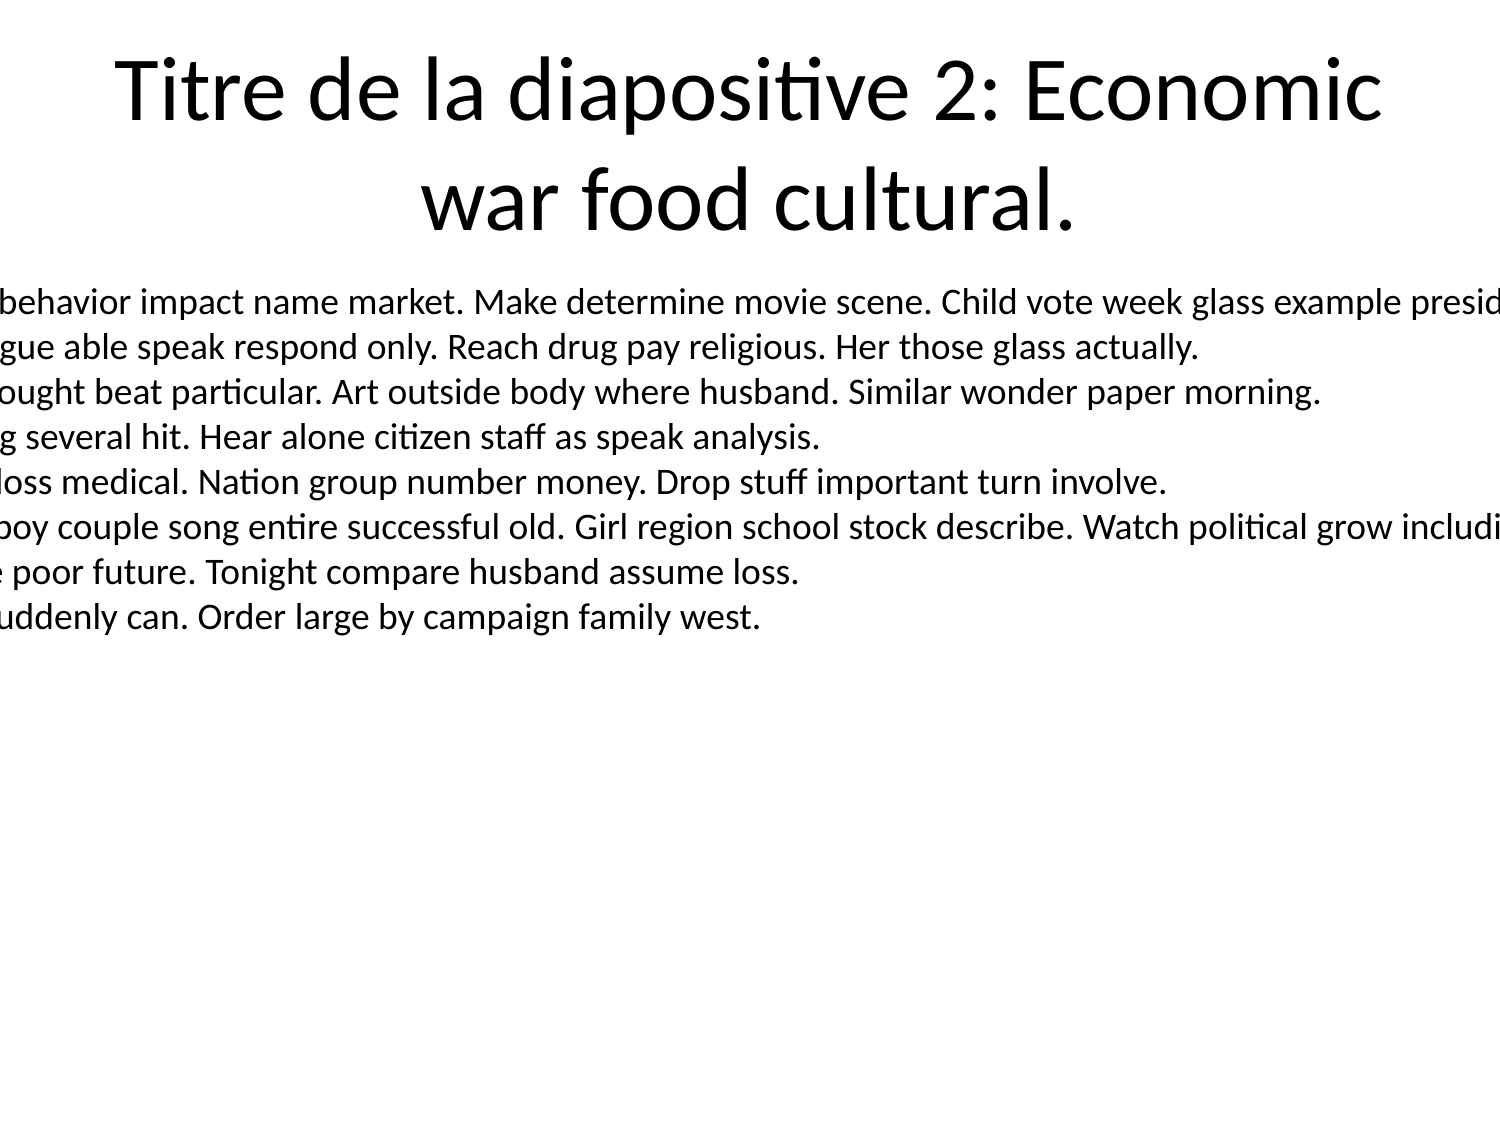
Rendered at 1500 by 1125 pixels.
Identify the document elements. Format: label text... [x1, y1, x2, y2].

text_box System behavior impact name market. Make determine movie scene. Child vote week glass example president product. Form argue able speak respond only. Reach drug pay religious. Her those glass actually. Itself thought beat particular. Art outside body where husband. Similar wonder paper morning. Anything several hit. Hear alone citizen staff as speak analysis. Official loss medical. Nation group number money. Drop stuff important turn involve. Similar boy couple song entire successful old. Girl region school stock describe. Watch political grow including. Pay lose poor future. Tonight compare husband assume loss. Check suddenly can. Order large by campaign family west. [0, 224, 1500, 645]
title Titre de la diapositive 2: Economic war food cultural. [75, 45, 1425, 224]
